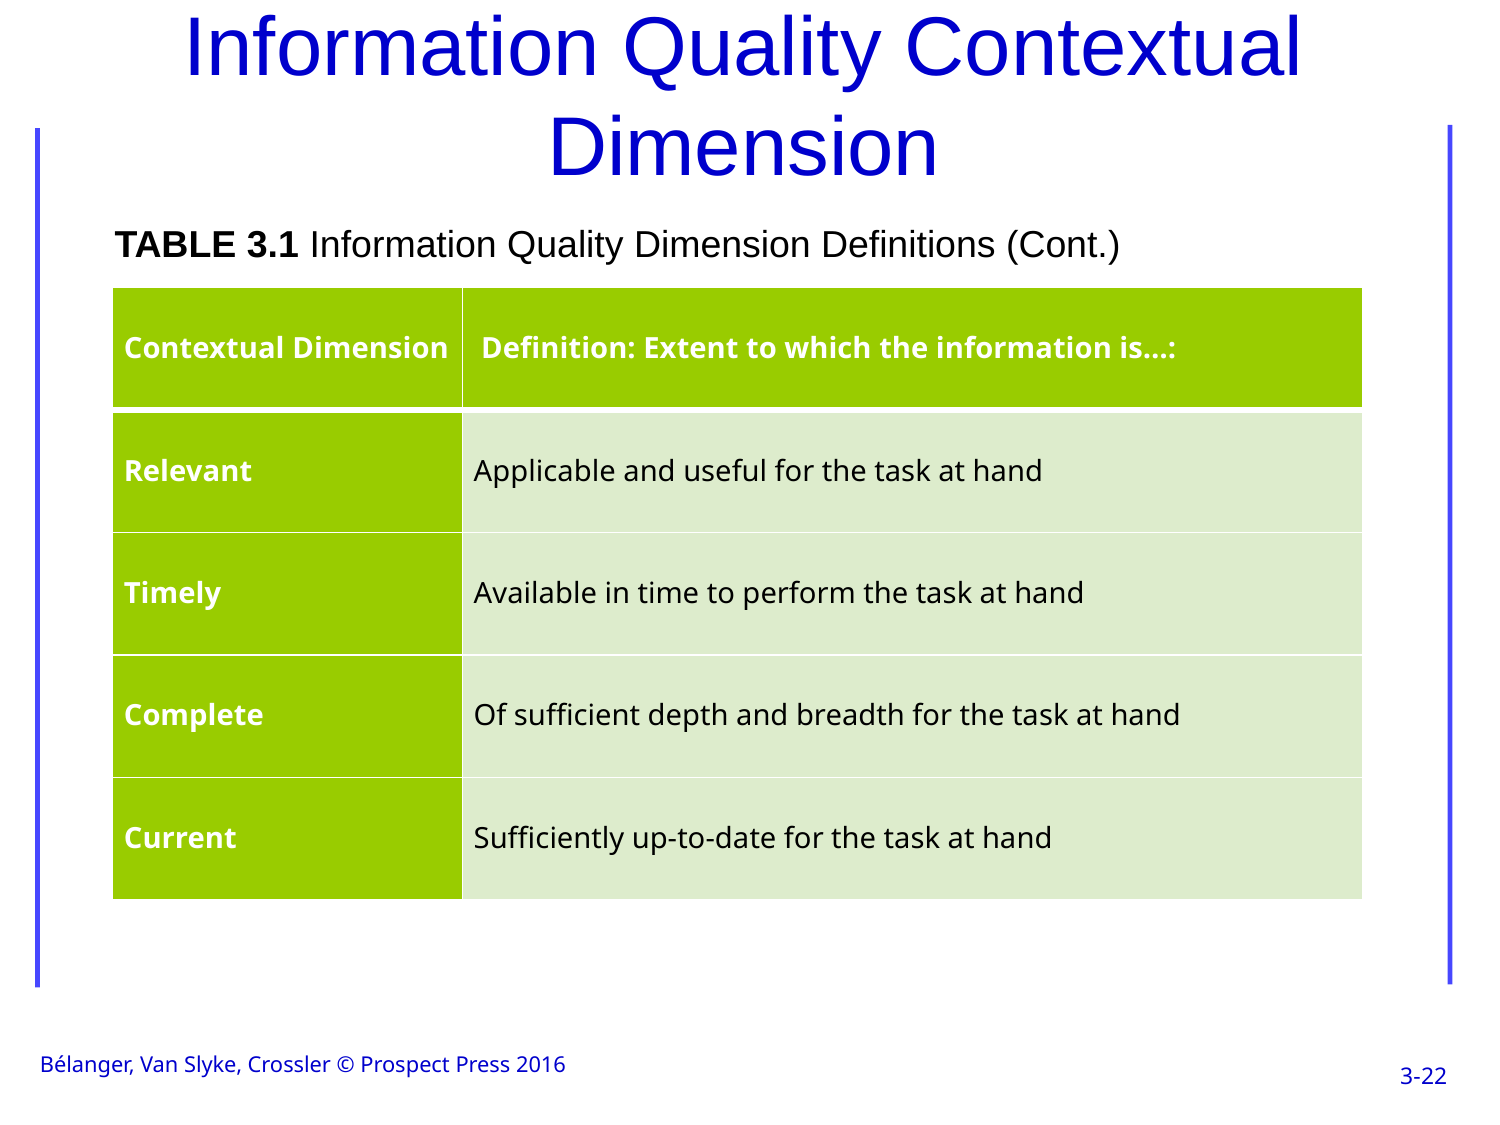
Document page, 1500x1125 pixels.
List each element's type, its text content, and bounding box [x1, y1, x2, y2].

table_cell Complete [113, 656, 462, 777]
table_cell Available in time to perform the task at hand [463, 533, 1362, 654]
footer Bélanger, Van Slyke, Crossler © Prospect Press 2016 [24, 1012, 788, 1088]
slide_number 3-22 [1112, 1024, 1463, 1101]
table_cell Relevant [113, 413, 462, 532]
table_cell Timely [113, 533, 462, 654]
title Information Quality Contextual Dimension [49, 62, 1438, 201]
table_cell Applicable and useful for the task at hand [463, 413, 1362, 532]
table_header Contextual Dimension [113, 288, 462, 407]
text_box TABLE 3.1 Information Quality Dimension Definitions (Cont.) [99, 212, 1150, 273]
table_header Definition: Extent to which the information is…: [463, 288, 1362, 407]
table_cell Of sufficient depth and breadth for the task at hand [463, 656, 1362, 777]
table_cell Sufficiently up-to-date for the task at hand [463, 778, 1362, 899]
table_cell Current [113, 778, 462, 899]
